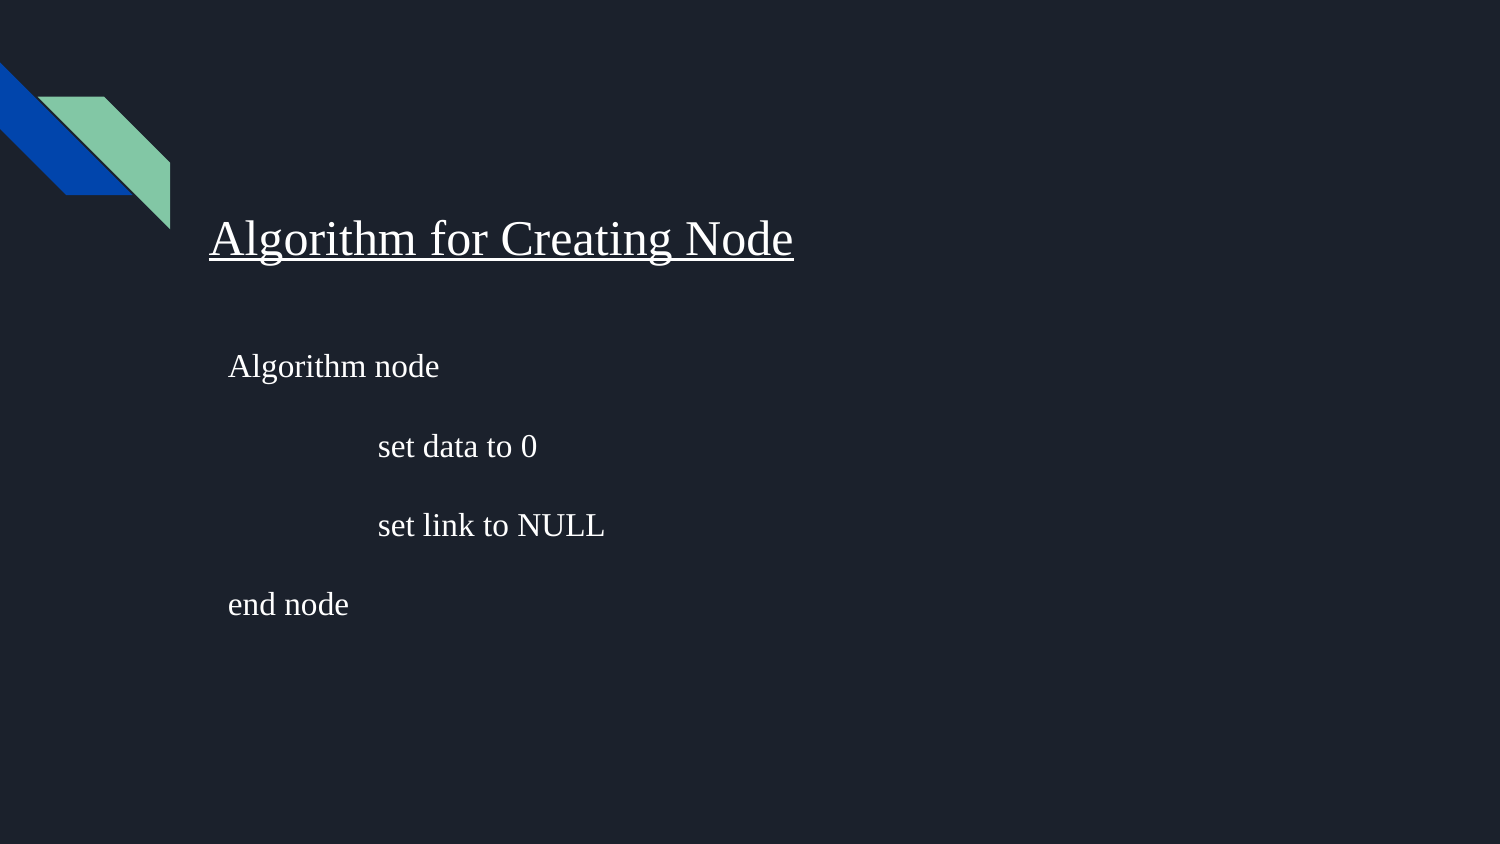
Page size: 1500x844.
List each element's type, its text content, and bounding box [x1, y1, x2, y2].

title Algorithm for Creating Node [193, 190, 1205, 290]
list Algorithm node set data to 0 set link to NULL end node [212, 323, 836, 720]
